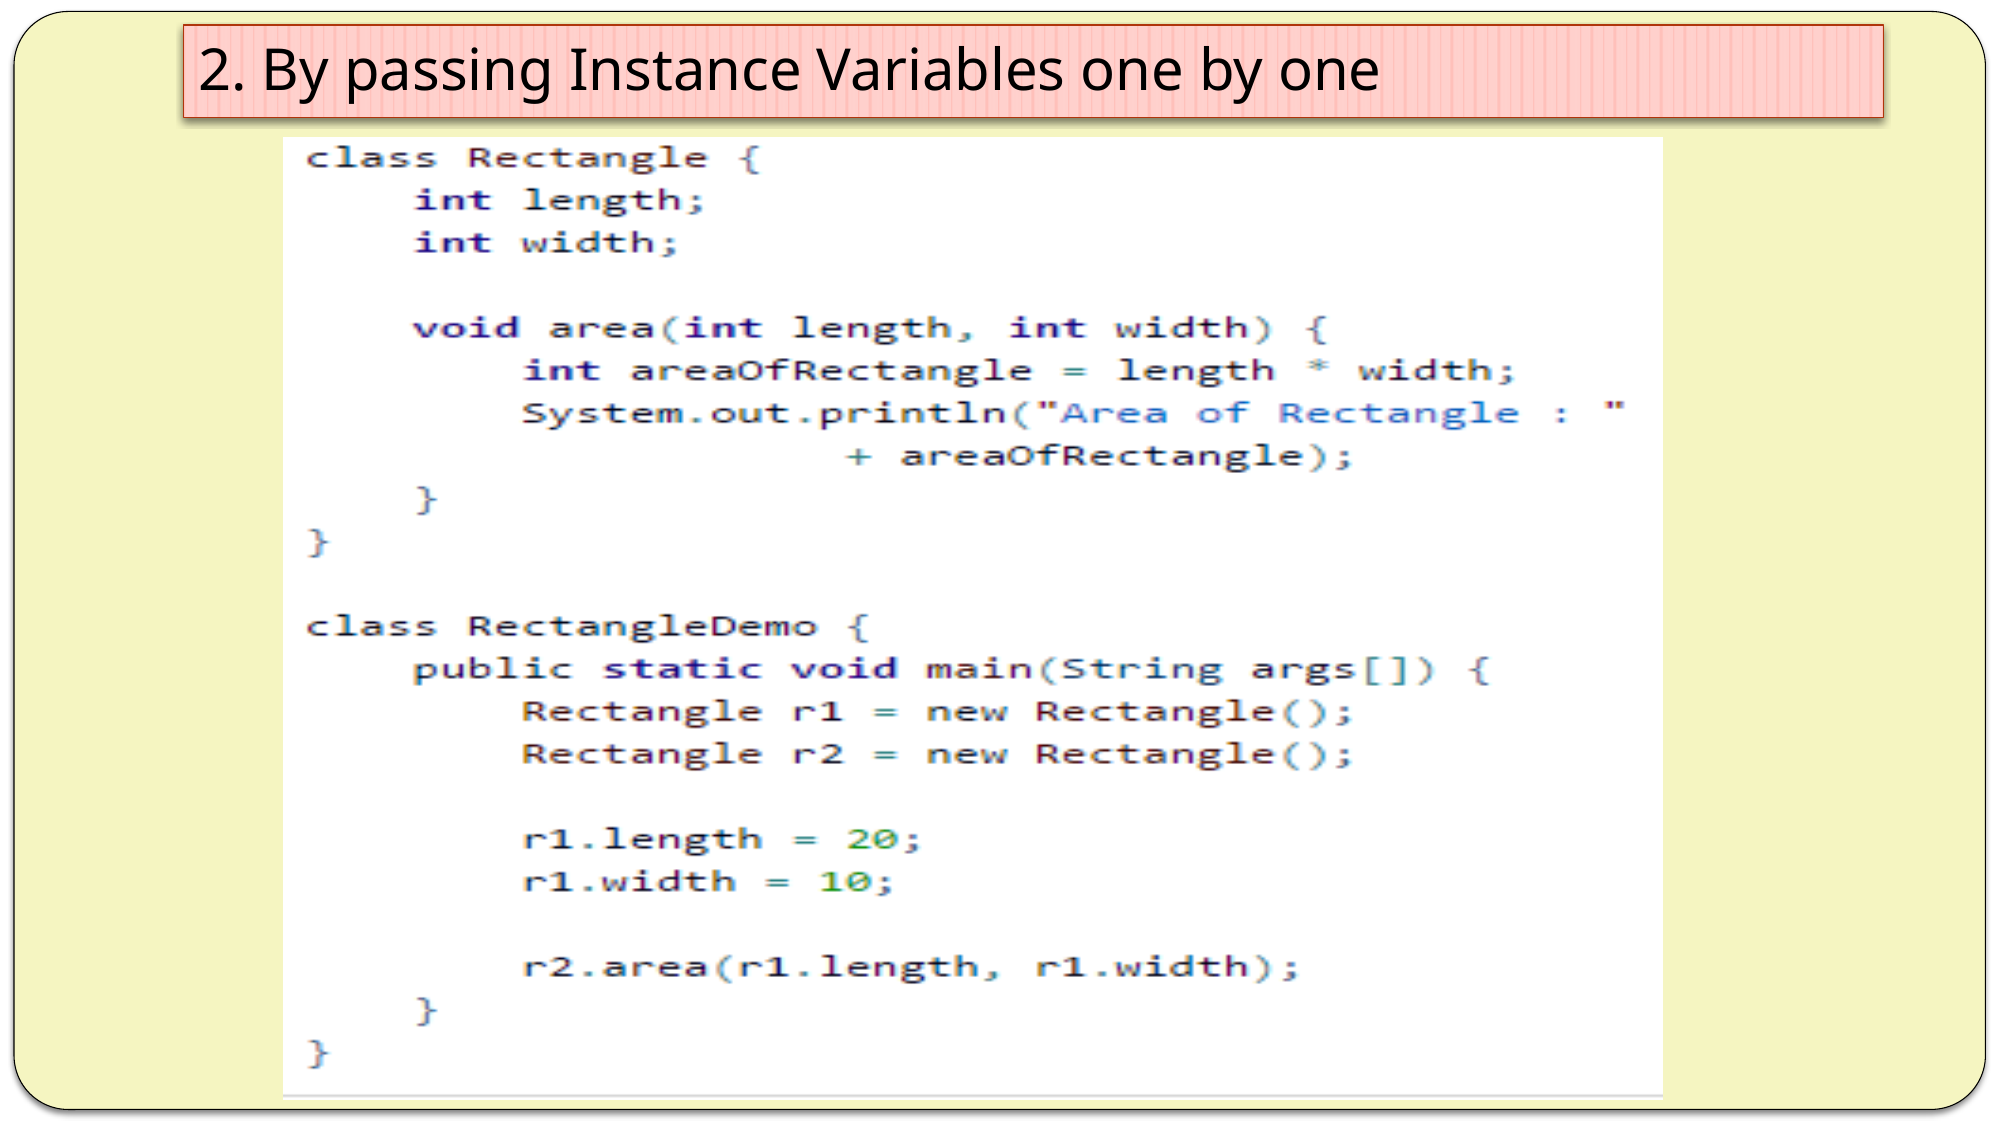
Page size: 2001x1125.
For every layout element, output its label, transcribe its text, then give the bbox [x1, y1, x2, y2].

title 2. By passing Instance Variables one by one [183, 24, 1884, 118]
picture [283, 137, 1663, 1101]
